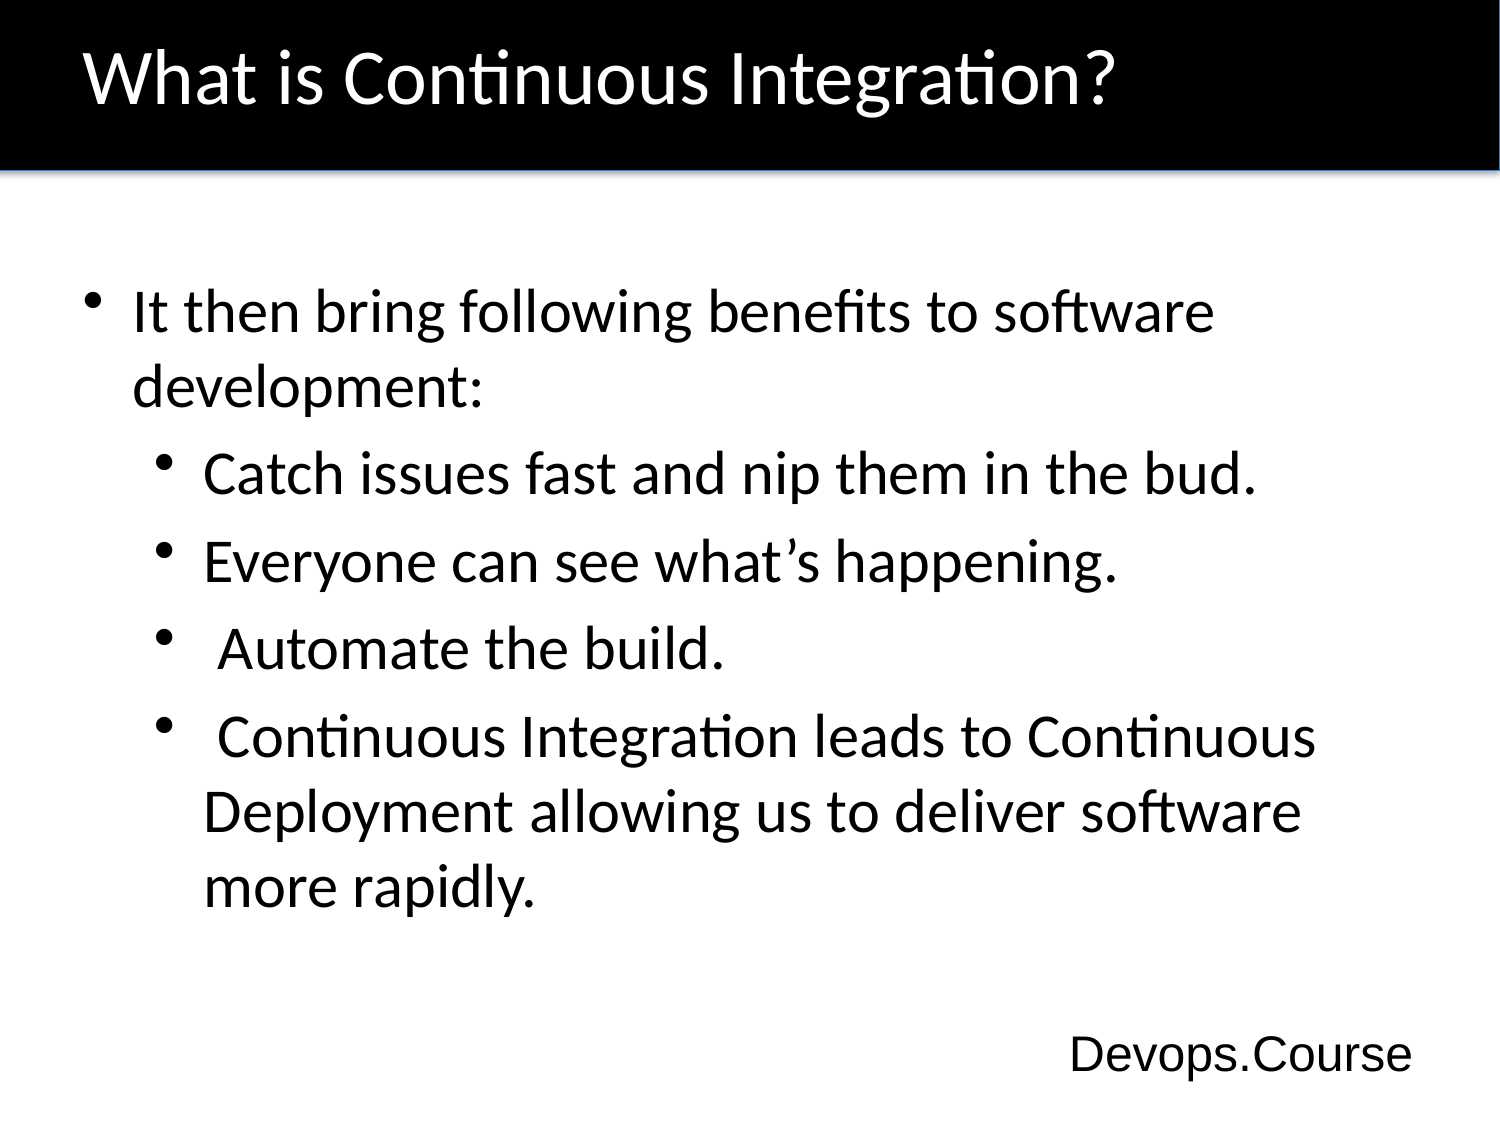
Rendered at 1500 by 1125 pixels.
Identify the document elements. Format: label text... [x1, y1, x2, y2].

title What is Continuous Integration? [74, 18, 1426, 129]
list It then bring following benefits to software development: Catch issues fast and nip them in the bud. Everyone can see what’s happening. Automate the build. Continuous Integration leads to Continuous Deployment allowing us to deliver software more rapidly. [74, 261, 1426, 1006]
text_box Devops.Course [991, 1013, 1491, 1101]
text_box [0, 0, 1500, 171]
